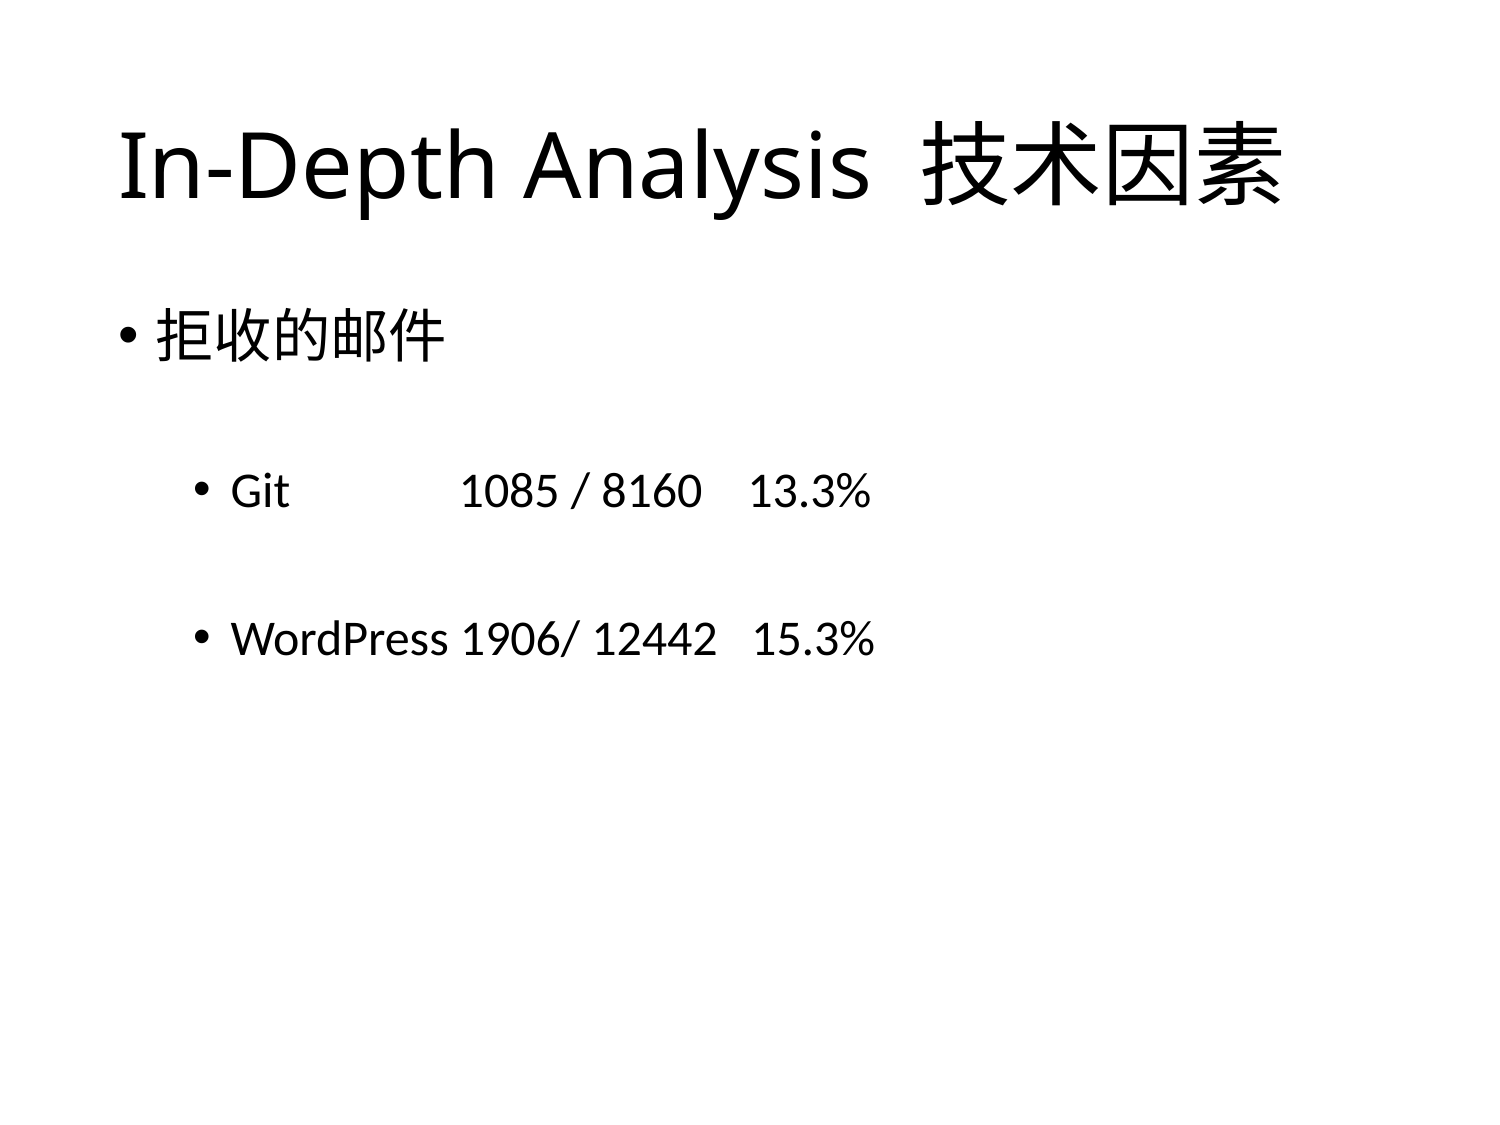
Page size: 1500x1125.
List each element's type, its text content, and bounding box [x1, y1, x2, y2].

title In-Depth Analysis 技术因素 [103, 59, 1397, 278]
list 拒收的邮件 Git 1085 / 8160 13.3% WordPress 1906/ 12442 15.3% [103, 299, 1397, 1014]
